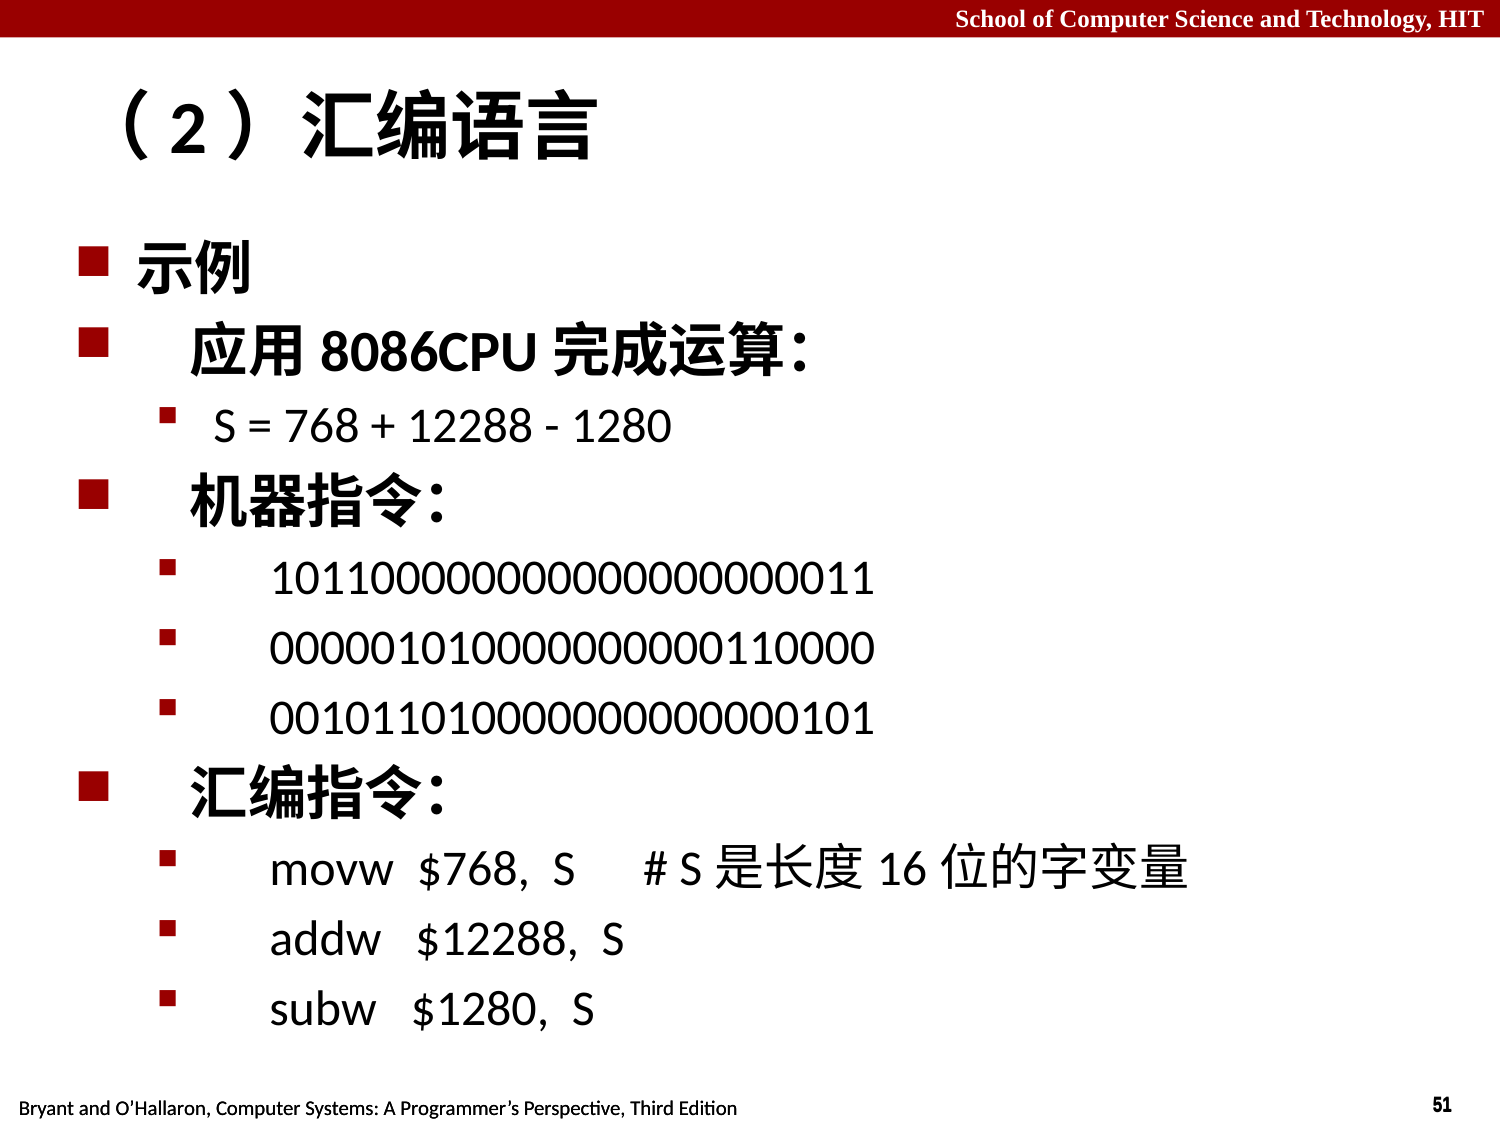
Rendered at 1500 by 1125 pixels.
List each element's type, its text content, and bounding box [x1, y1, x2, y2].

title （2）汇编语言 [61, 61, 1500, 187]
list 示例 应用8086CPU完成运算： S = 768 + 12288 - 1280 机器指令： 101100000000000000000011 000001010000000000110000 001011010000000000000101 汇编指令： movw $768, S # S是长度16位的字变量 addw $12288, S subw $1280, S [64, 223, 1476, 1088]
